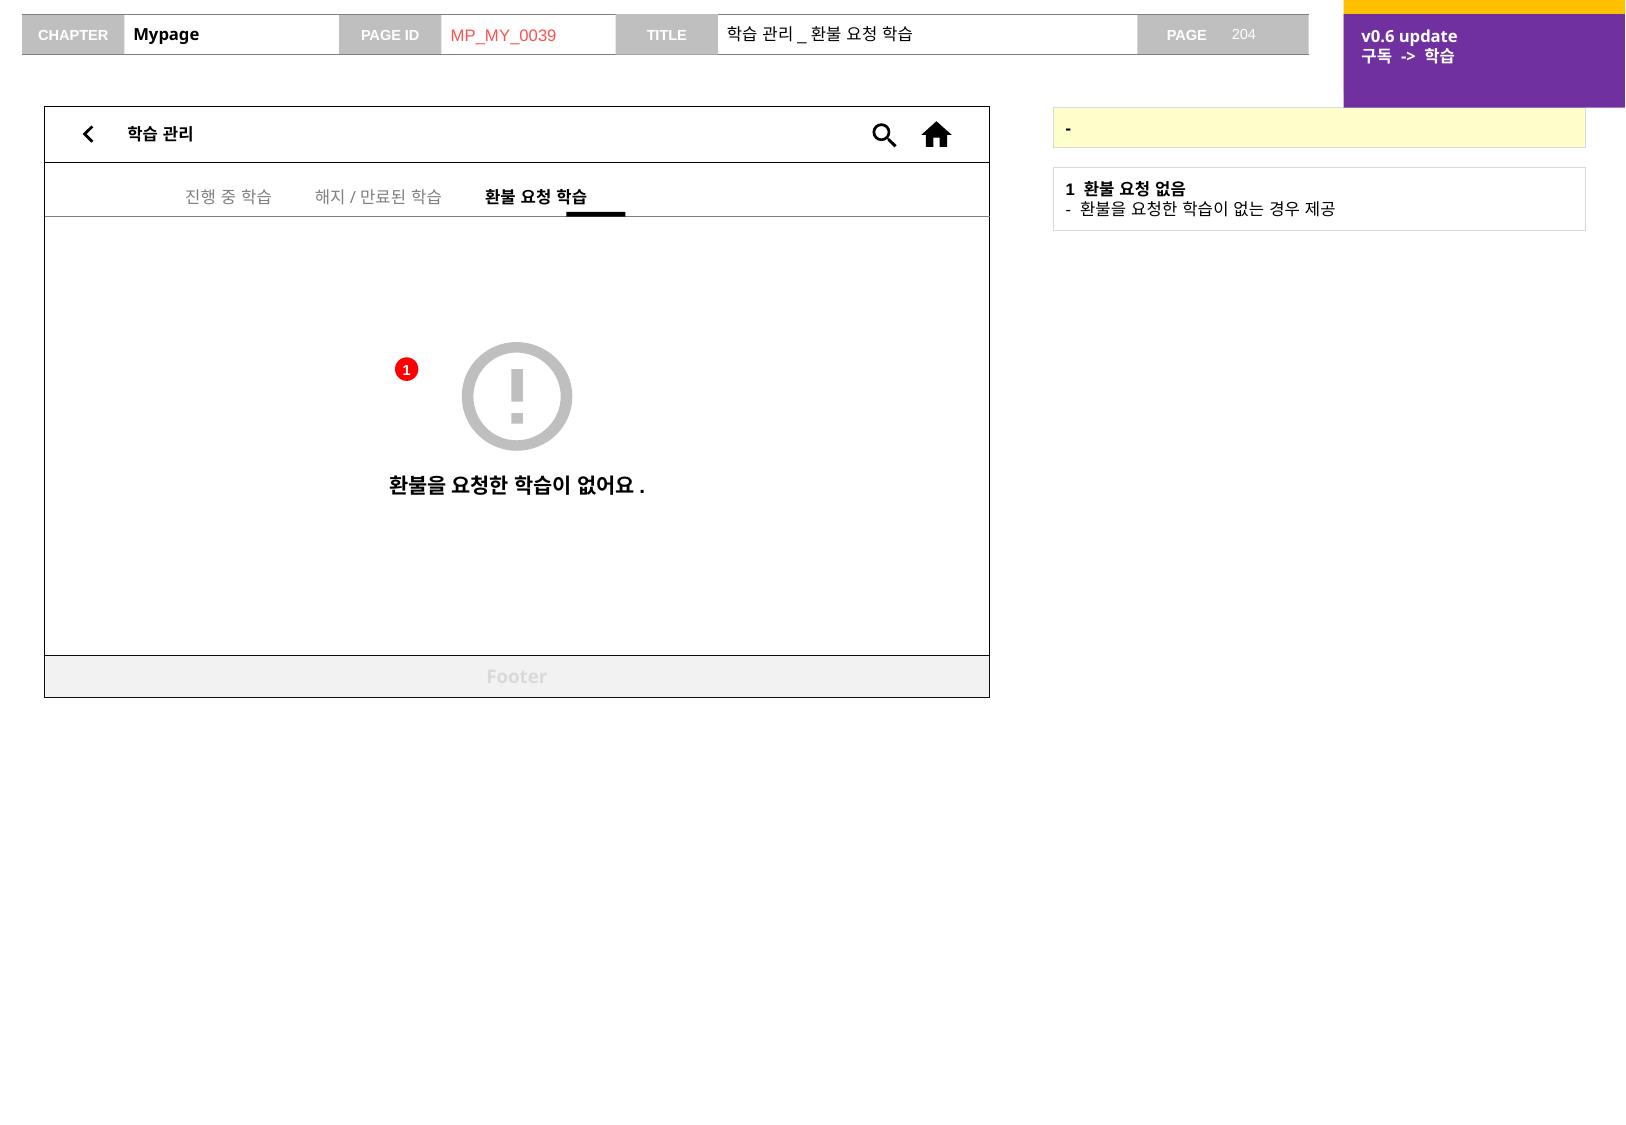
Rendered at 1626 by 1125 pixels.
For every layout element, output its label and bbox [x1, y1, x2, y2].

title [124, 16, 340, 53]
text_box [43, 104, 992, 699]
text_box [1053, 0, 1625, 148]
text_box [1053, 167, 1586, 231]
list [441, 16, 616, 53]
list [717, 16, 1138, 53]
